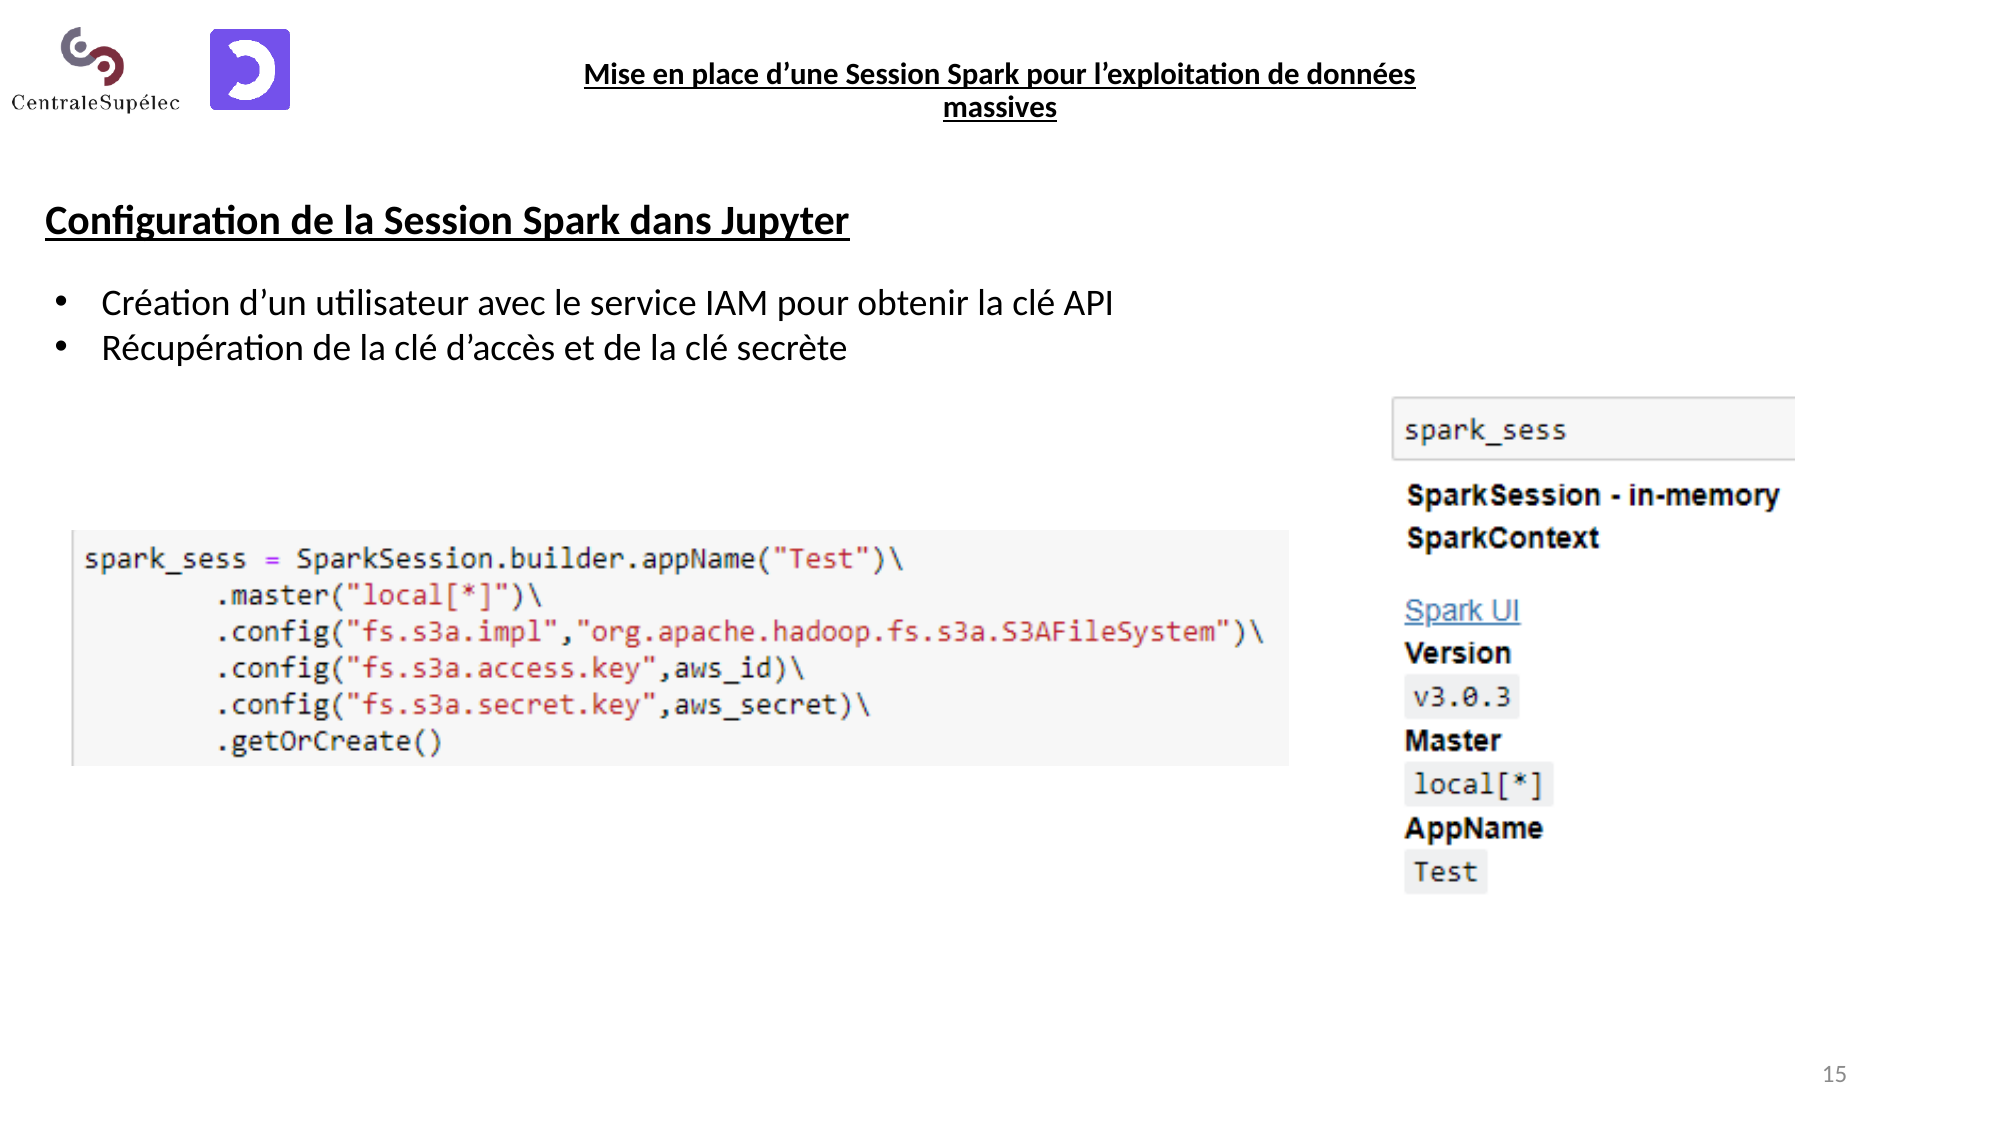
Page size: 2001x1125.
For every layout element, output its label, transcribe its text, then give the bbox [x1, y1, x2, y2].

list Configuration de la Session Spark dans Jupyter [30, 191, 1507, 272]
picture [1388, 395, 1795, 901]
picture [210, 29, 290, 110]
text_box Mise en place d’une Session Spark pour l’exploitation de données massives [558, 50, 1442, 133]
text_box Création d’un utilisateur avec le service IAM pour obtenir la clé API Récupération de la clé d’accès et de la clé secrète [39, 271, 1960, 376]
slide_number 15 [1412, 1042, 1863, 1103]
picture [70, 530, 1289, 766]
picture [0, 25, 194, 114]
